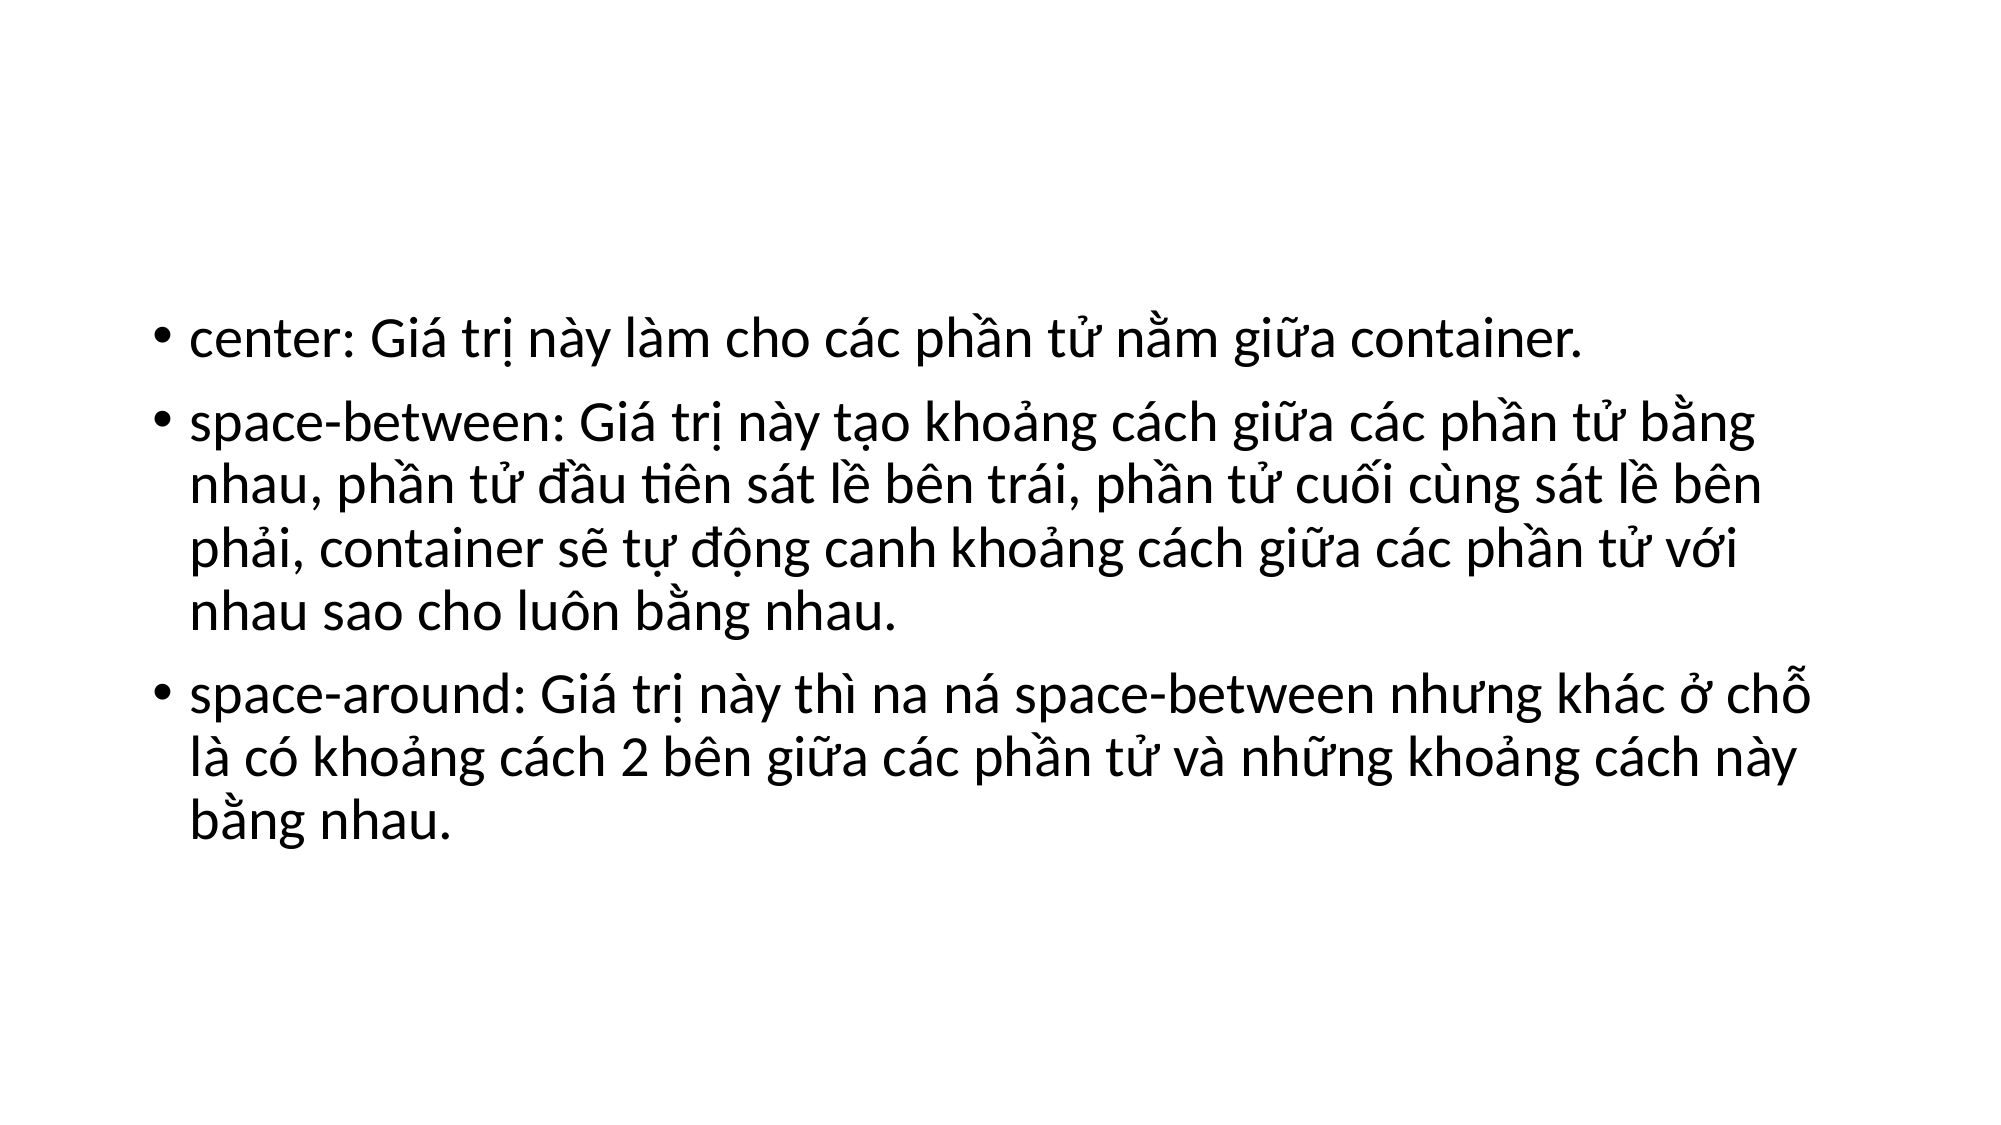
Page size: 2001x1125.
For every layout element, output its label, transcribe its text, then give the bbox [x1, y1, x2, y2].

list center: Giá trị này làm cho các phần tử nằm giữa container. space-between: Giá trị này tạo khoảng cách giữa các phần tử bằng nhau, phần tử đầu tiên sát lề bên trái, phần tử cuối cùng sát lề bên phải, container sẽ tự động canh khoảng cách giữa các phần tử với nhau sao cho luôn bằng nhau. space-around: Giá trị này thì na ná space-between nhưng khác ở chỗ là có khoảng cách 2 bên giữa các phần tử và những khoảng cách này bằng nhau. [137, 299, 1863, 1014]
